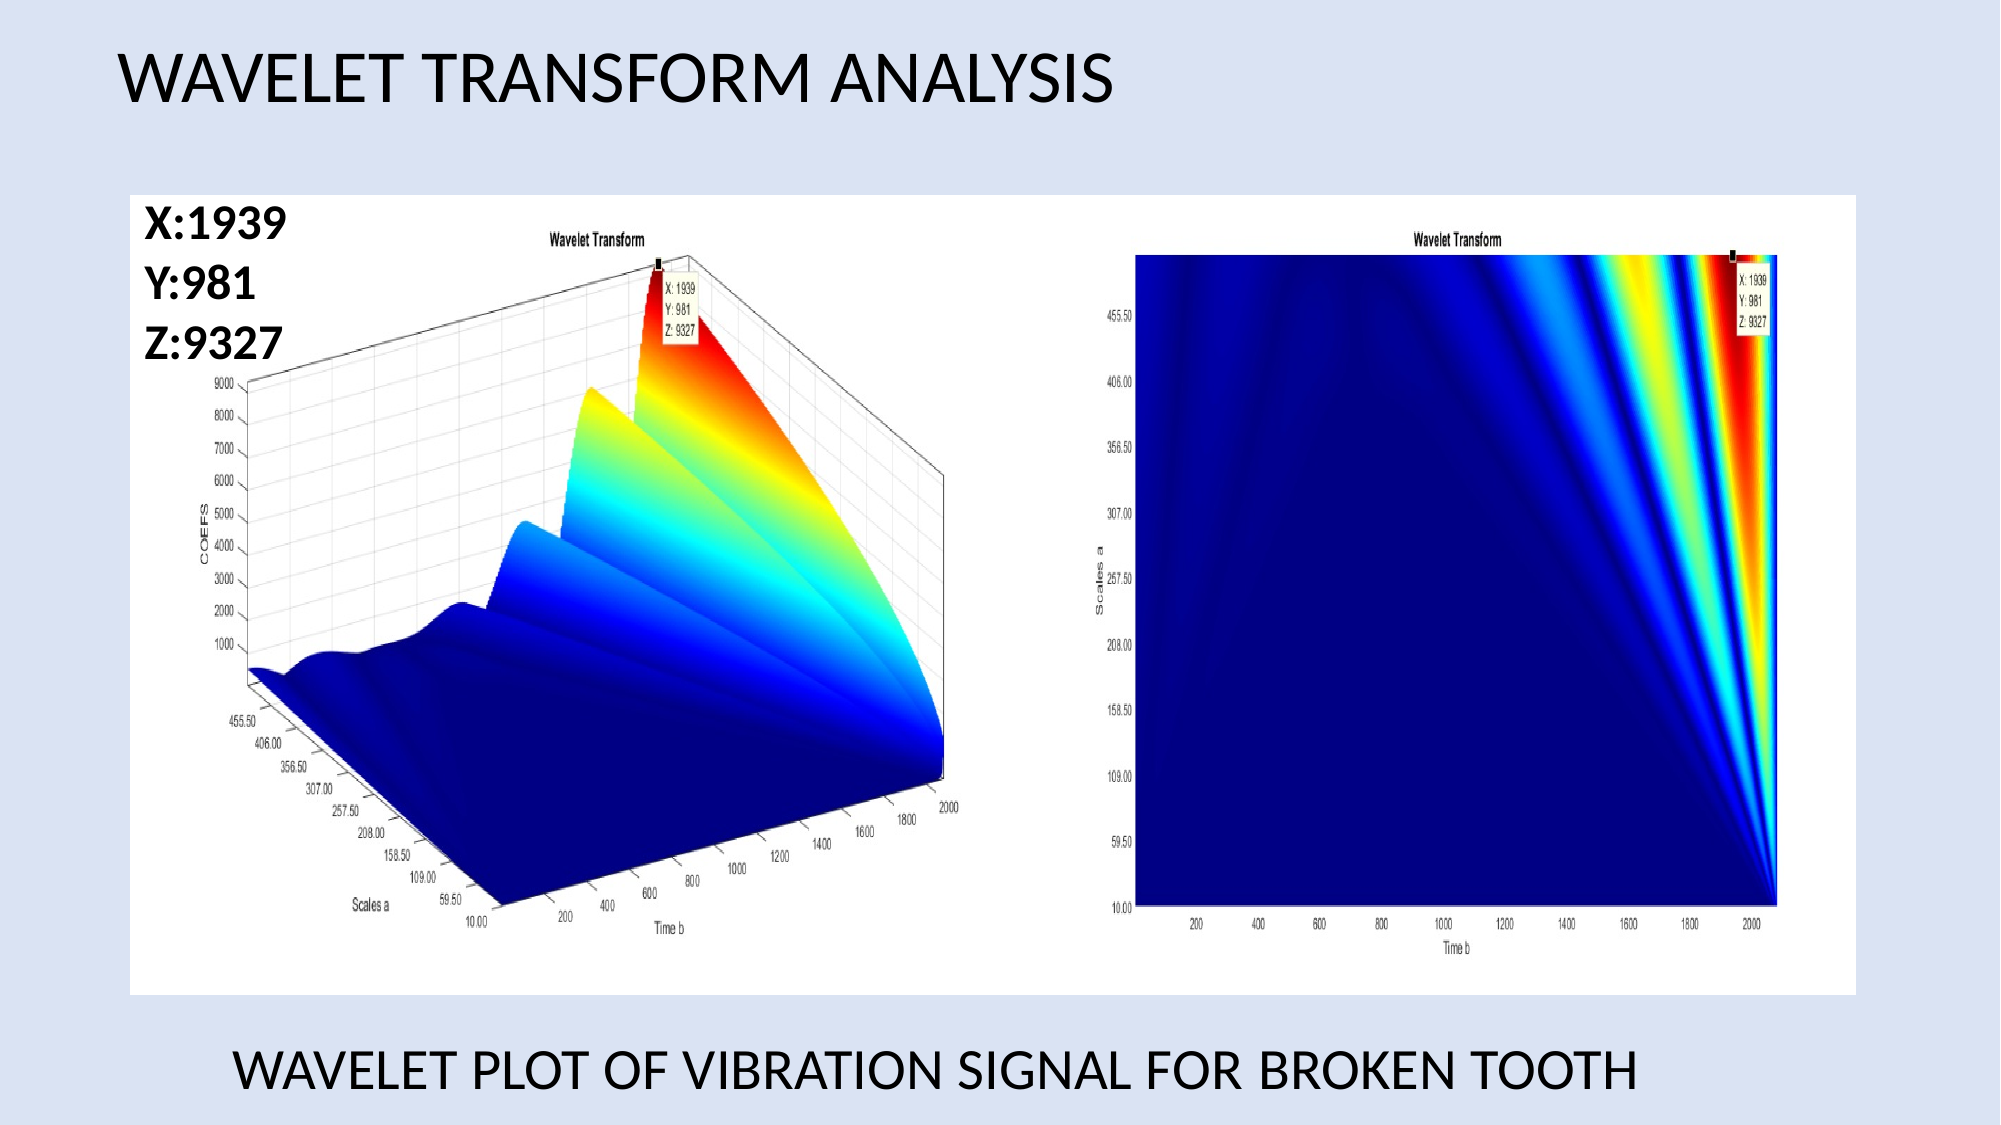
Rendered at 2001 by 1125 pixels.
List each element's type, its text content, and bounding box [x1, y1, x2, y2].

picture [130, 195, 1856, 995]
text_box WAVELET TRANSFORM ANALYSIS [102, 20, 1633, 171]
text_box X:1939 Y:981 Z:9327 [129, 181, 382, 377]
list WAVELET PLOT OF VIBRATION SIGNAL FOR BROKEN TOOTH [151, 133, 1877, 1113]
